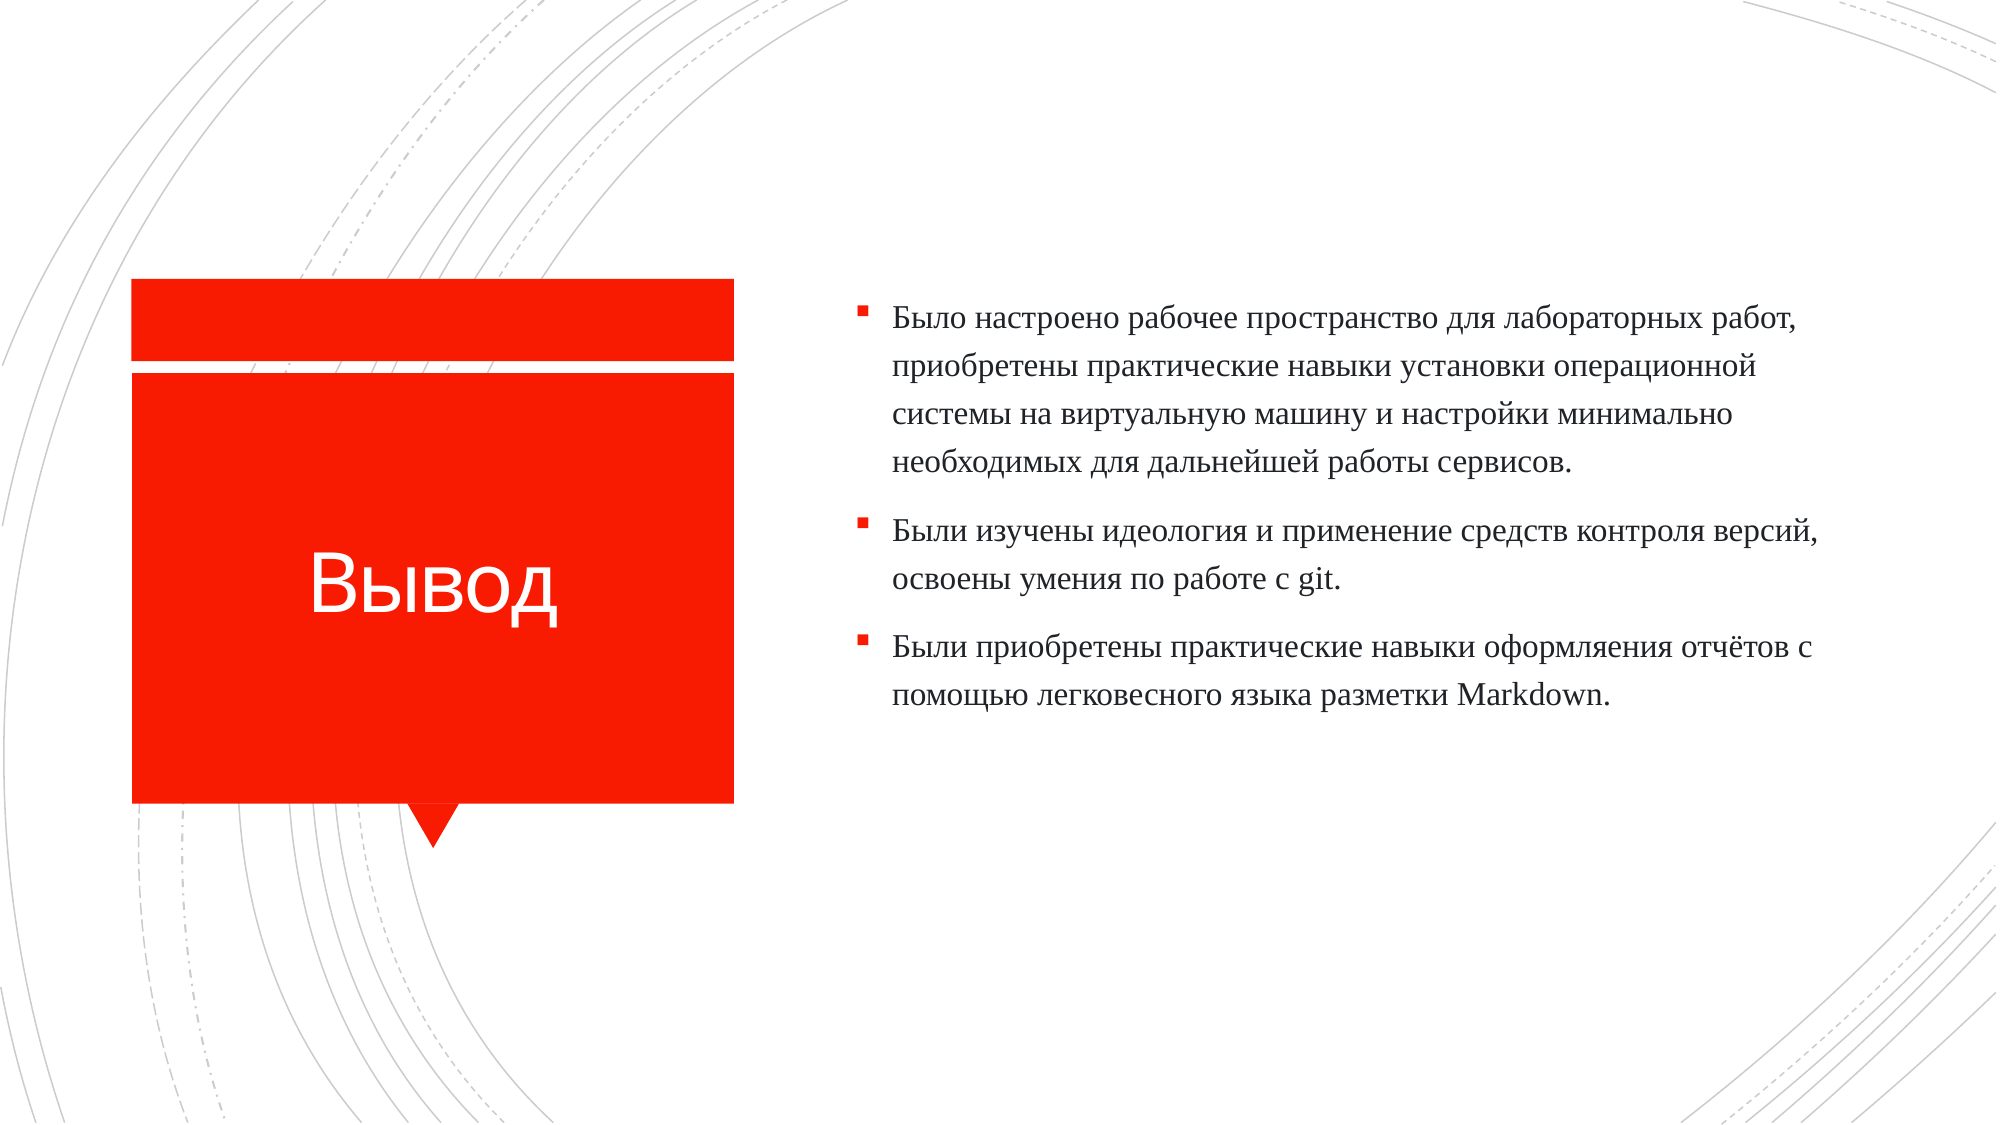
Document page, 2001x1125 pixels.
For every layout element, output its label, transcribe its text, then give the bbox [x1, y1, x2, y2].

title Вывод [145, 385, 720, 789]
list Было настроено рабочее пространство для лабораторных работ, приобретены практические навыки установки операционной системы на виртуальную машину и настройки минимально необходимых для дальнейшей работы сервисов. Были изучены идеология и применение средств контроля версий, освоены умения по работе с git. Были приобретены практические навыки оформляения отчётов с помощью легковесного языка разметки Markdown. [839, 131, 1871, 993]
